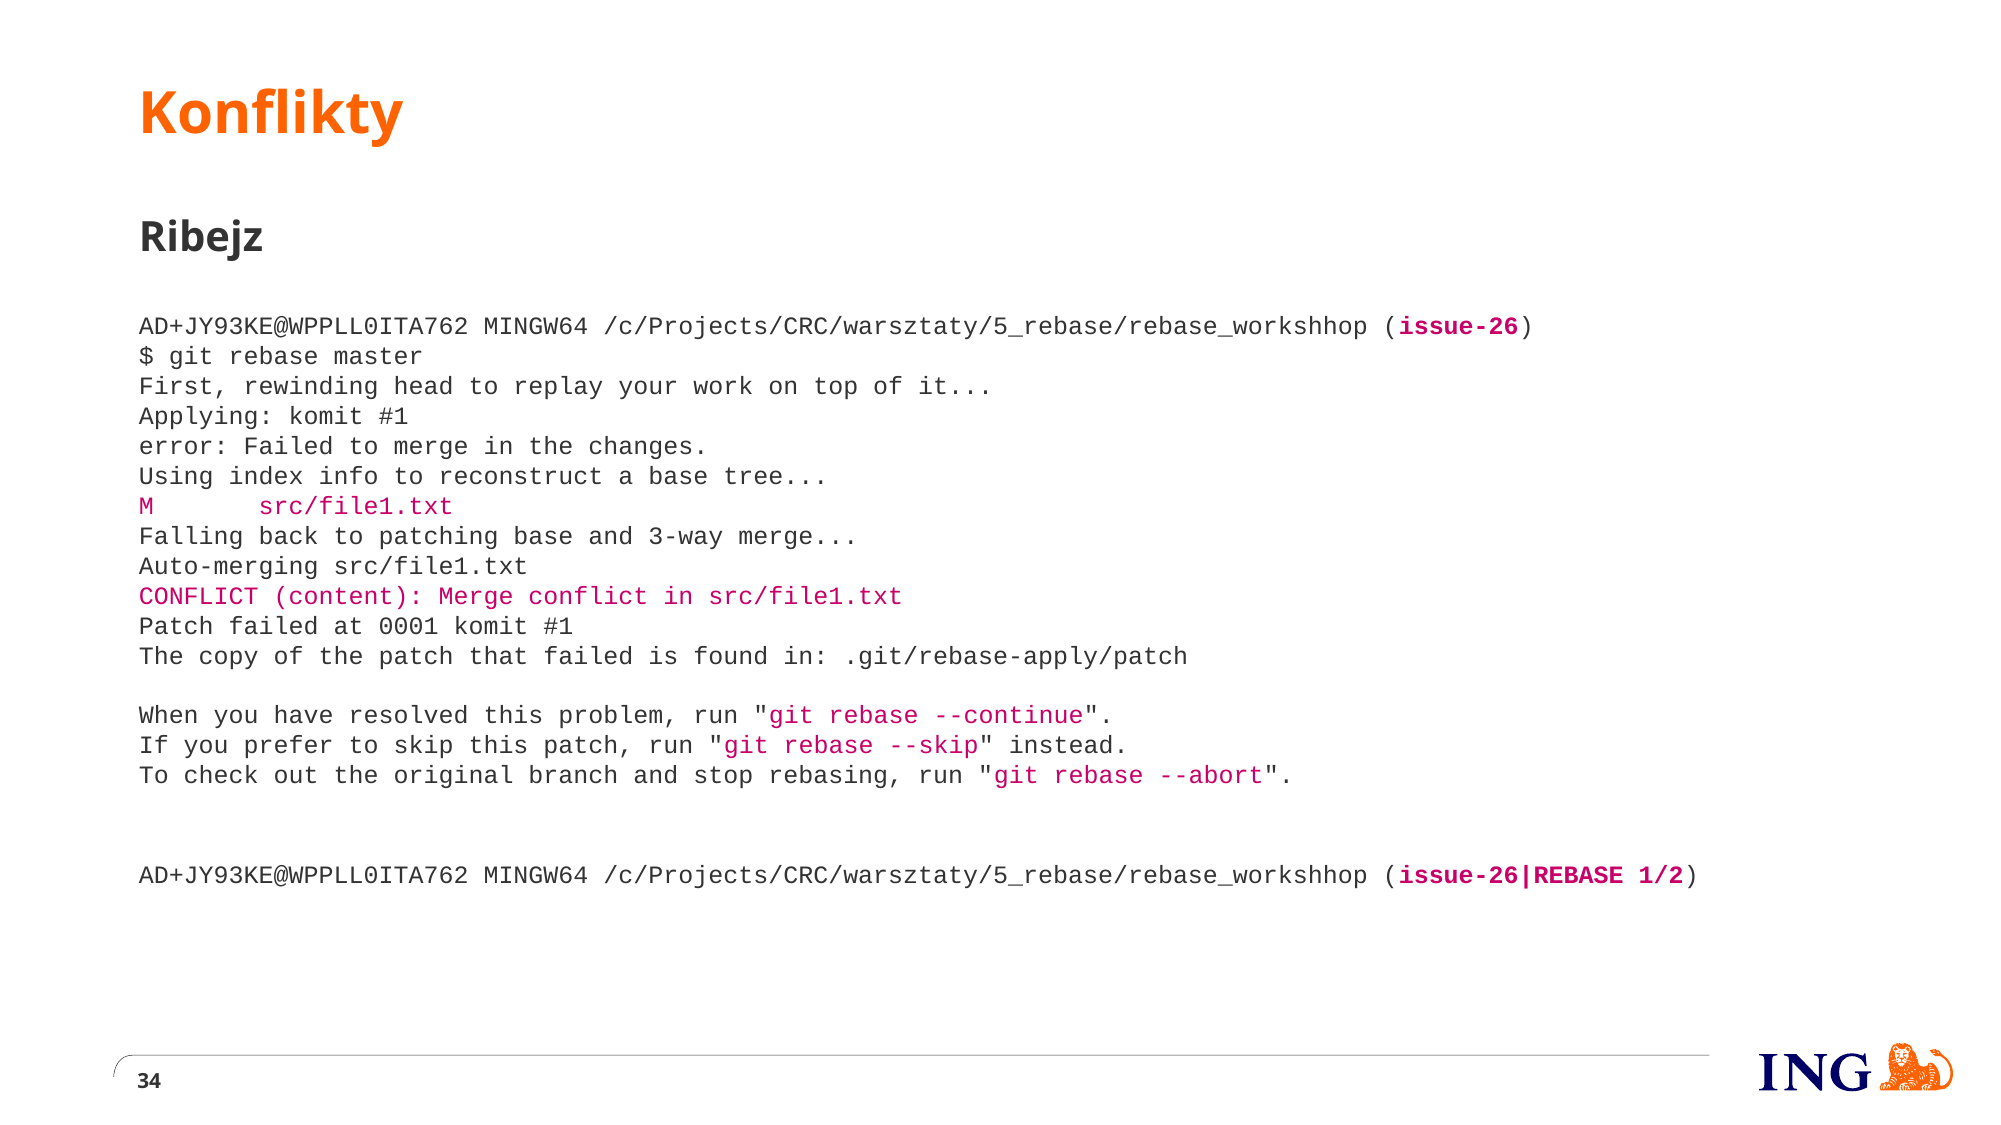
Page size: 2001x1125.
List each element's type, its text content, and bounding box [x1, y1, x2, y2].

slide_number 34 [137, 1066, 219, 1097]
list Ribejz AD+JY93KE@WPPLL0ITA762 MINGW64 /c/Projects/CRC/warsztaty/5_rebase/rebase_workshhop (issue-26) $ git rebase master First, rewinding head to replay your work on top of it... Applying: komit #1 error: Failed to merge in the changes. Using index info to reconstruct a base tree... M src/file1.txt Falling back to patching base and 3-way merge... Auto-merging src/file1.txt CONFLICT (content): Merge conflict in src/file1.txt Patch failed at 0001 komit #1 The copy of the patch that failed is found in: .git/rebase-apply/patch When you have resolved this problem, run "git rebase --continue". If you prefer to skip this patch, run "git rebase --skip" instead. To check out the original branch and stop rebasing, run "git rebase --abort". AD+JY93KE@WPPLL0ITA762 MINGW64 /c/Projects/CRC/warsztaty/5_rebase/rebase_workshhop (issue-26|REBASE 1/2) [138, 209, 1860, 1012]
title Konflikty [138, 46, 1860, 187]
